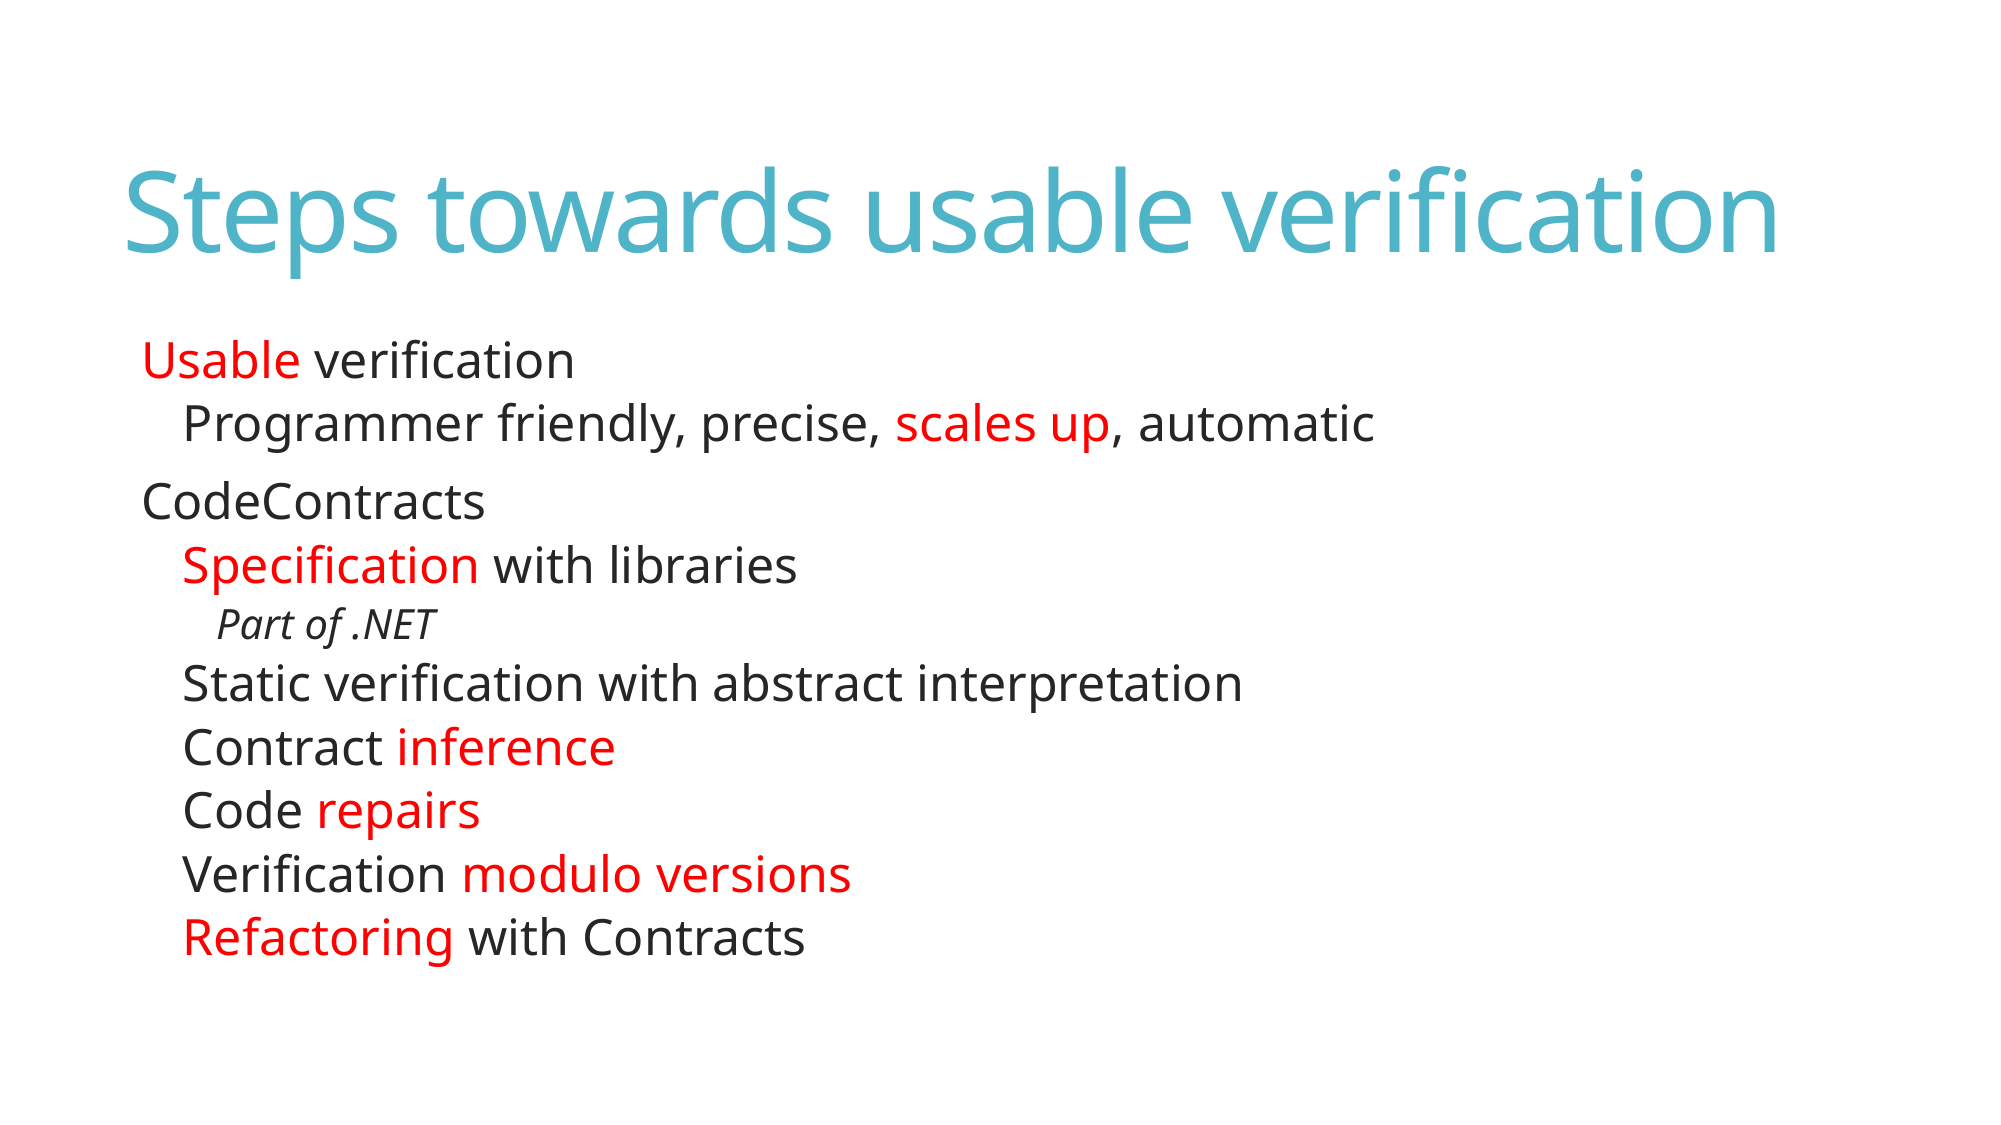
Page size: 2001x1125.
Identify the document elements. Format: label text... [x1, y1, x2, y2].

list Usable verification Programmer friendly, precise, scales up, automatic CodeContracts Specification with libraries Part of .NET Static verification with abstract interpretation Contract inference Code repairs Verification modulo versions Refactoring with Contracts [111, 329, 1876, 948]
title Steps towards usable verification [107, 81, 1875, 354]
